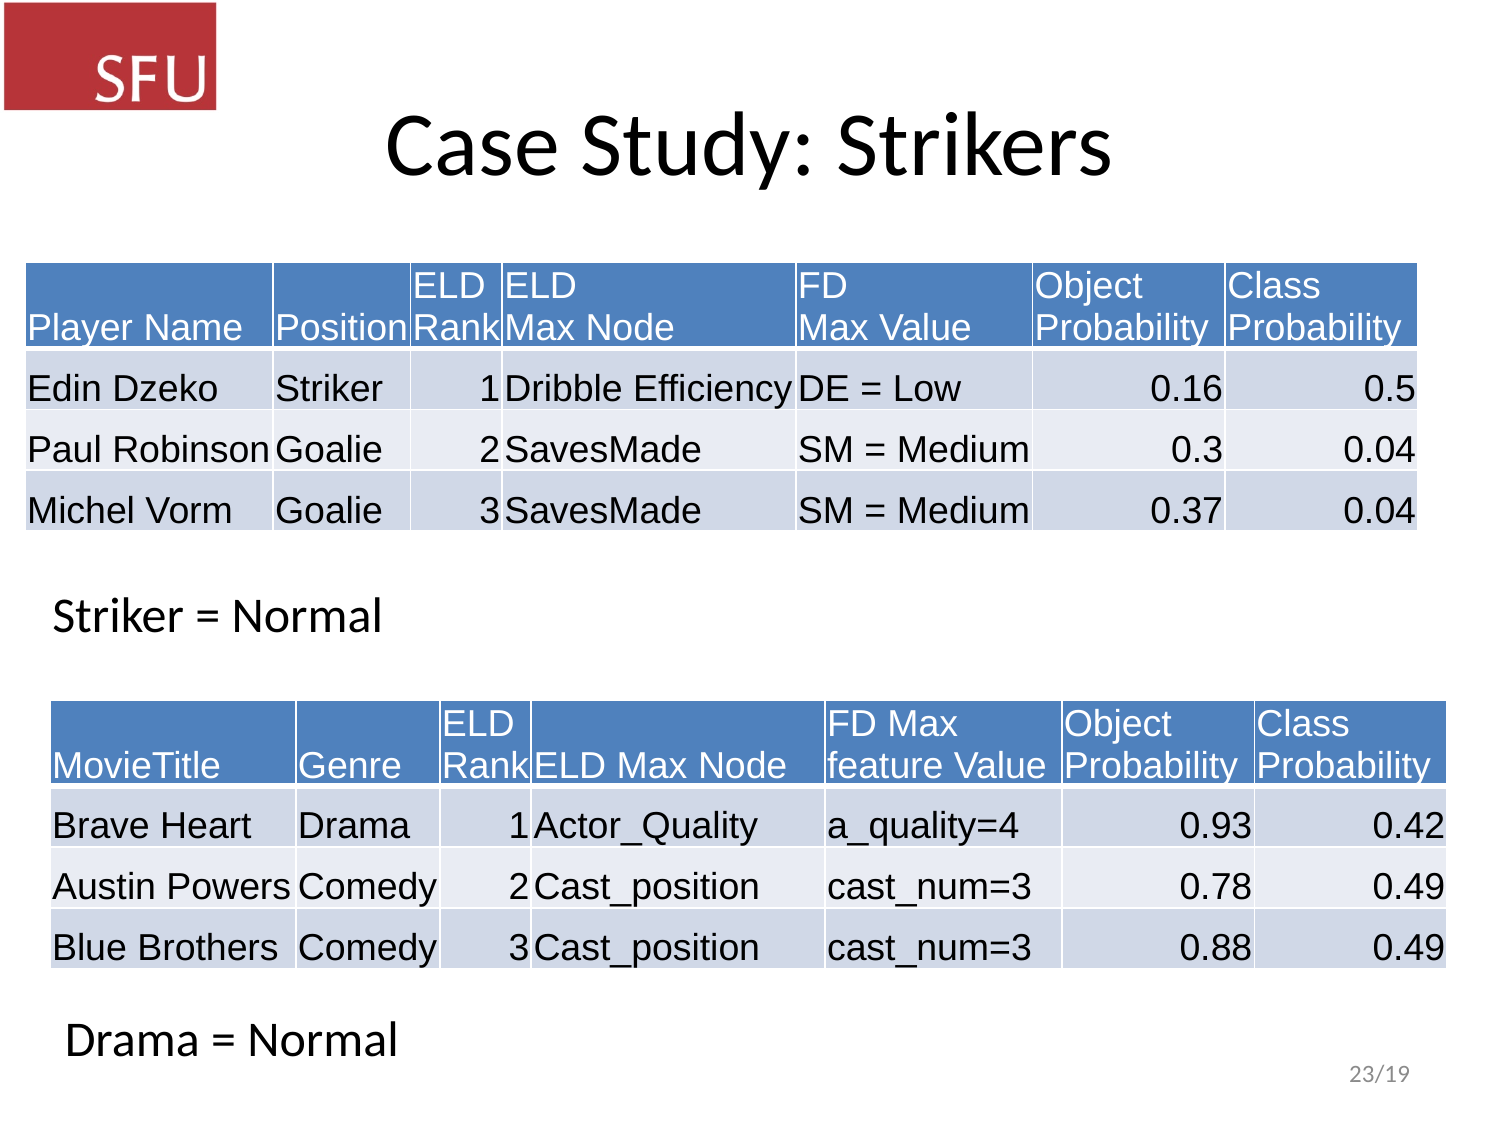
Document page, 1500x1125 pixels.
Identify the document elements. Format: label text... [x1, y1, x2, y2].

table_header ELD Rank [411, 263, 501, 346]
table_cell 2 [441, 848, 530, 907]
table_cell SM = Medium [797, 410, 1032, 469]
table_cell a_quality=4 [826, 789, 1061, 846]
table_cell cast_num=3 [826, 848, 1061, 907]
table_header Genre [297, 701, 439, 783]
table_cell Cast_position [532, 909, 824, 968]
table_header Class Probability [1255, 701, 1446, 783]
table_cell 0.3 [1033, 410, 1224, 469]
table_cell Paul Robinson [26, 410, 272, 469]
table_header MovieTitle [51, 701, 295, 783]
table_cell Comedy [297, 848, 439, 907]
table_cell Dribble Efficiency [503, 351, 795, 409]
table_cell 0.16 [1033, 351, 1224, 409]
table_header Position [274, 263, 410, 346]
table_cell Striker [274, 351, 410, 409]
table_cell Blue Brothers [51, 909, 295, 968]
table_cell 0.88 [1063, 909, 1254, 968]
table_cell 0.37 [1033, 471, 1224, 530]
text_box Drama = Normal [50, 999, 550, 1074]
table_cell Edin Dzeko [26, 351, 272, 409]
table_cell 0.49 [1255, 909, 1446, 968]
table_cell 0.04 [1226, 410, 1417, 469]
table_cell Actor_Quality [532, 789, 824, 846]
table_cell Drama [297, 789, 439, 846]
table_cell Brave Heart [51, 789, 295, 846]
table_cell 1 [411, 351, 501, 409]
table_cell 0.5 [1226, 351, 1417, 409]
table_header Player Name [26, 263, 272, 346]
table_header ELD Max Node [532, 701, 824, 783]
table_cell 3 [411, 471, 501, 530]
table_cell 2 [411, 410, 501, 469]
slide_number 23/19 [1074, 1042, 1425, 1103]
table_cell 0.49 [1255, 848, 1446, 907]
table_cell SavesMade [503, 410, 795, 469]
table_cell Austin Powers [51, 848, 295, 907]
table_cell Michel Vorm [26, 471, 272, 530]
table_cell 0.93 [1063, 789, 1254, 846]
table_header FD Max Value [797, 263, 1032, 346]
table_cell 0.42 [1255, 789, 1446, 846]
table_cell 1 [441, 789, 530, 846]
table_cell Goalie [274, 471, 410, 530]
table_cell SM = Medium [797, 471, 1032, 530]
table_cell Cast_position [532, 848, 824, 907]
table_cell 0.78 [1063, 848, 1254, 907]
table_cell SavesMade [503, 471, 795, 530]
table_cell DE = Low [797, 351, 1032, 409]
table_cell 3 [441, 909, 530, 968]
title Case Study: Strikers [75, 45, 1425, 233]
text_box Striker = Normal [37, 574, 538, 650]
picture [0, 0, 220, 113]
table_cell Goalie [274, 410, 410, 469]
table_header FD Max feature Value [826, 701, 1061, 783]
table_cell cast_num=3 [826, 909, 1061, 968]
table_cell Comedy [297, 909, 439, 968]
table_header ELD Max Node [503, 263, 795, 346]
table_header Class Probability [1226, 263, 1417, 346]
table_cell 0.04 [1226, 471, 1417, 530]
table_header Object Probability [1063, 701, 1254, 783]
table_header Object Probability [1033, 263, 1224, 346]
table_header ELD Rank [441, 701, 530, 783]
